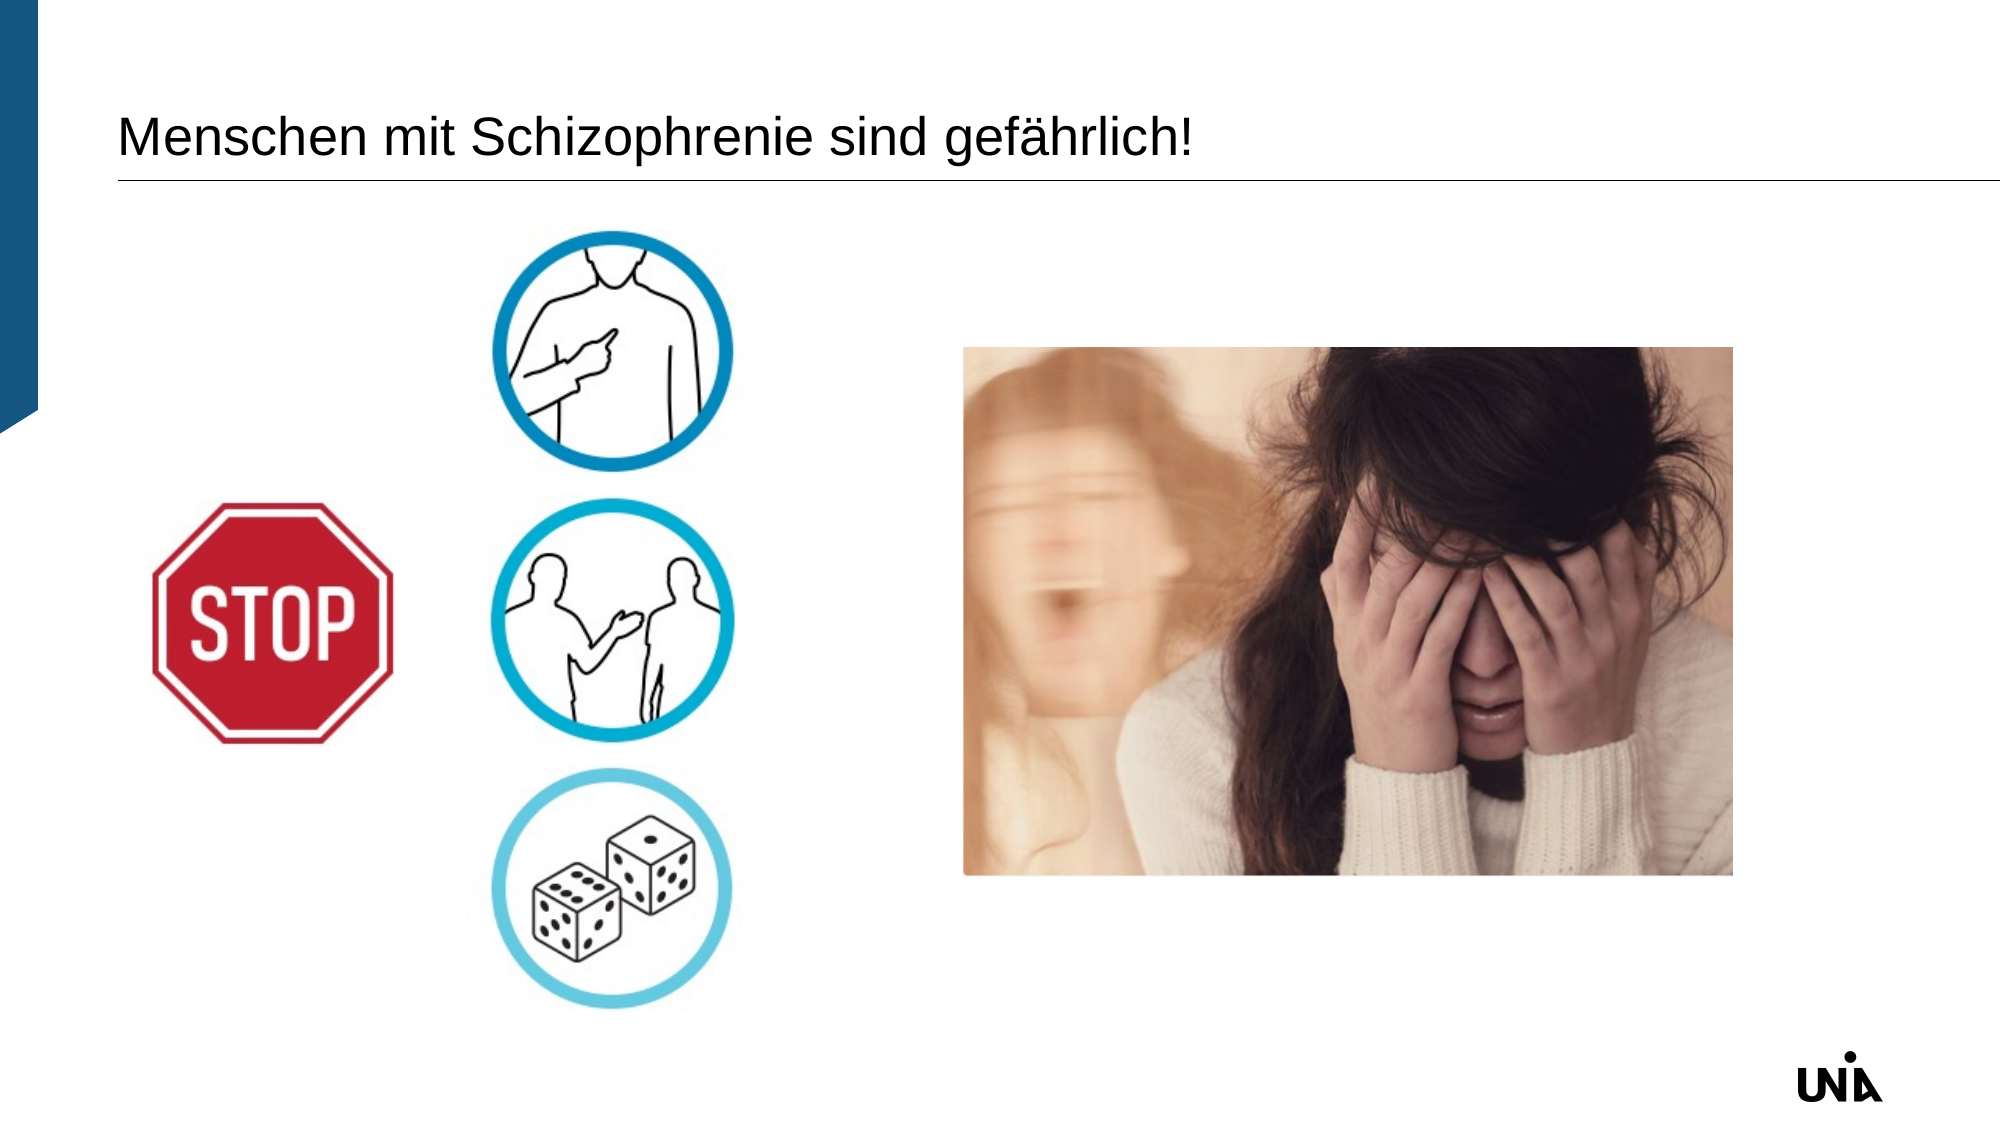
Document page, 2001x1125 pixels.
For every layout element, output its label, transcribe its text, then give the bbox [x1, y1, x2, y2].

picture [117, 497, 430, 763]
picture [1798, 1051, 1883, 1102]
picture [466, 198, 744, 491]
picture [466, 492, 745, 1028]
picture [961, 347, 1733, 877]
title Menschen mit Schizophrenie sind gefährlich! [117, 0, 1882, 167]
